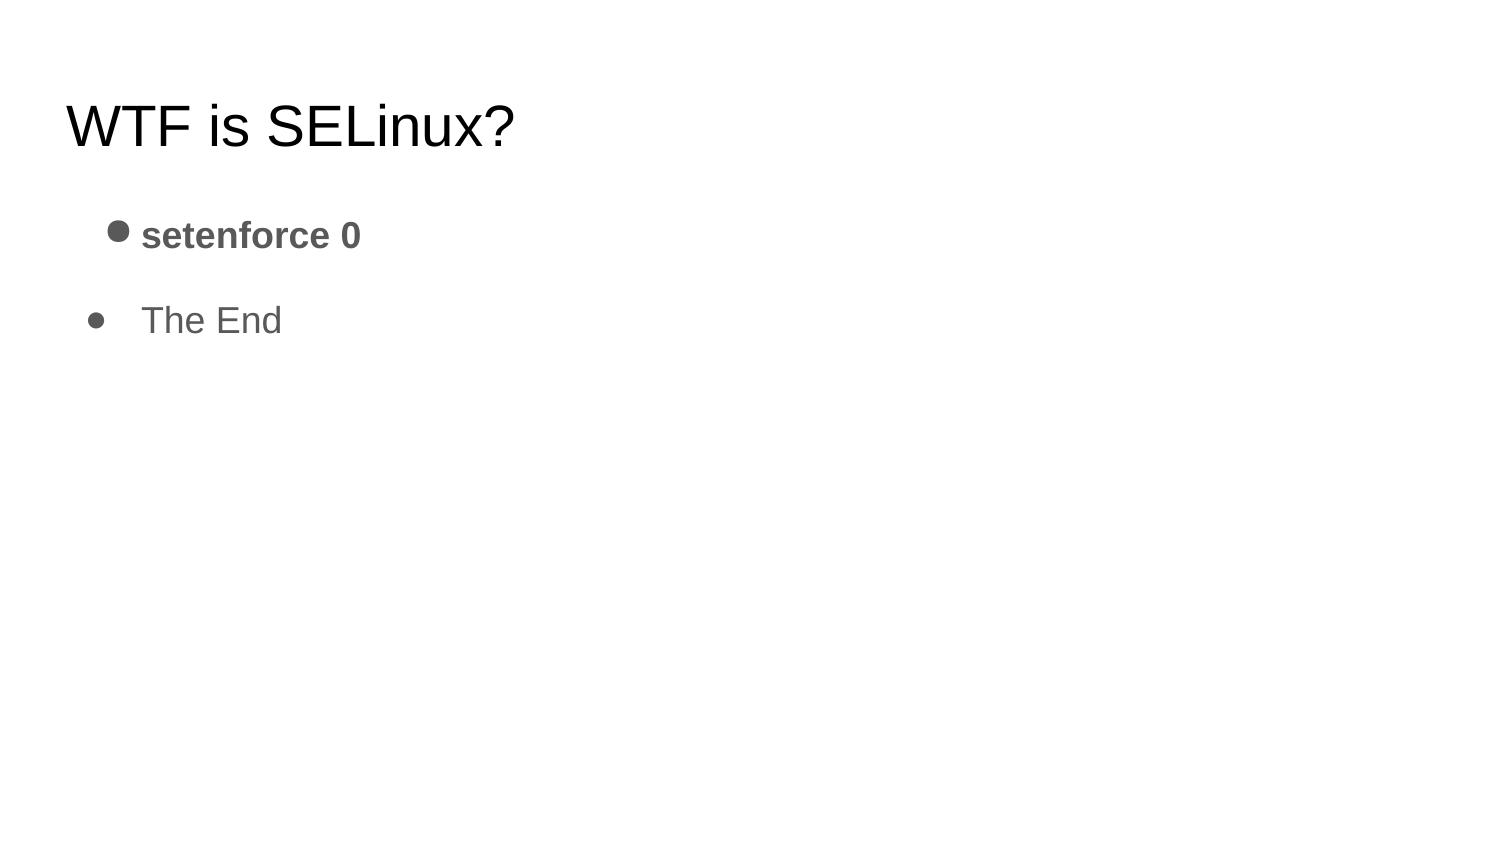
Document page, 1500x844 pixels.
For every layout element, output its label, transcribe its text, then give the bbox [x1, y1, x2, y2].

list setenforce 0 The End [51, 189, 1456, 817]
title WTF is SELinux? [51, 72, 1449, 167]
